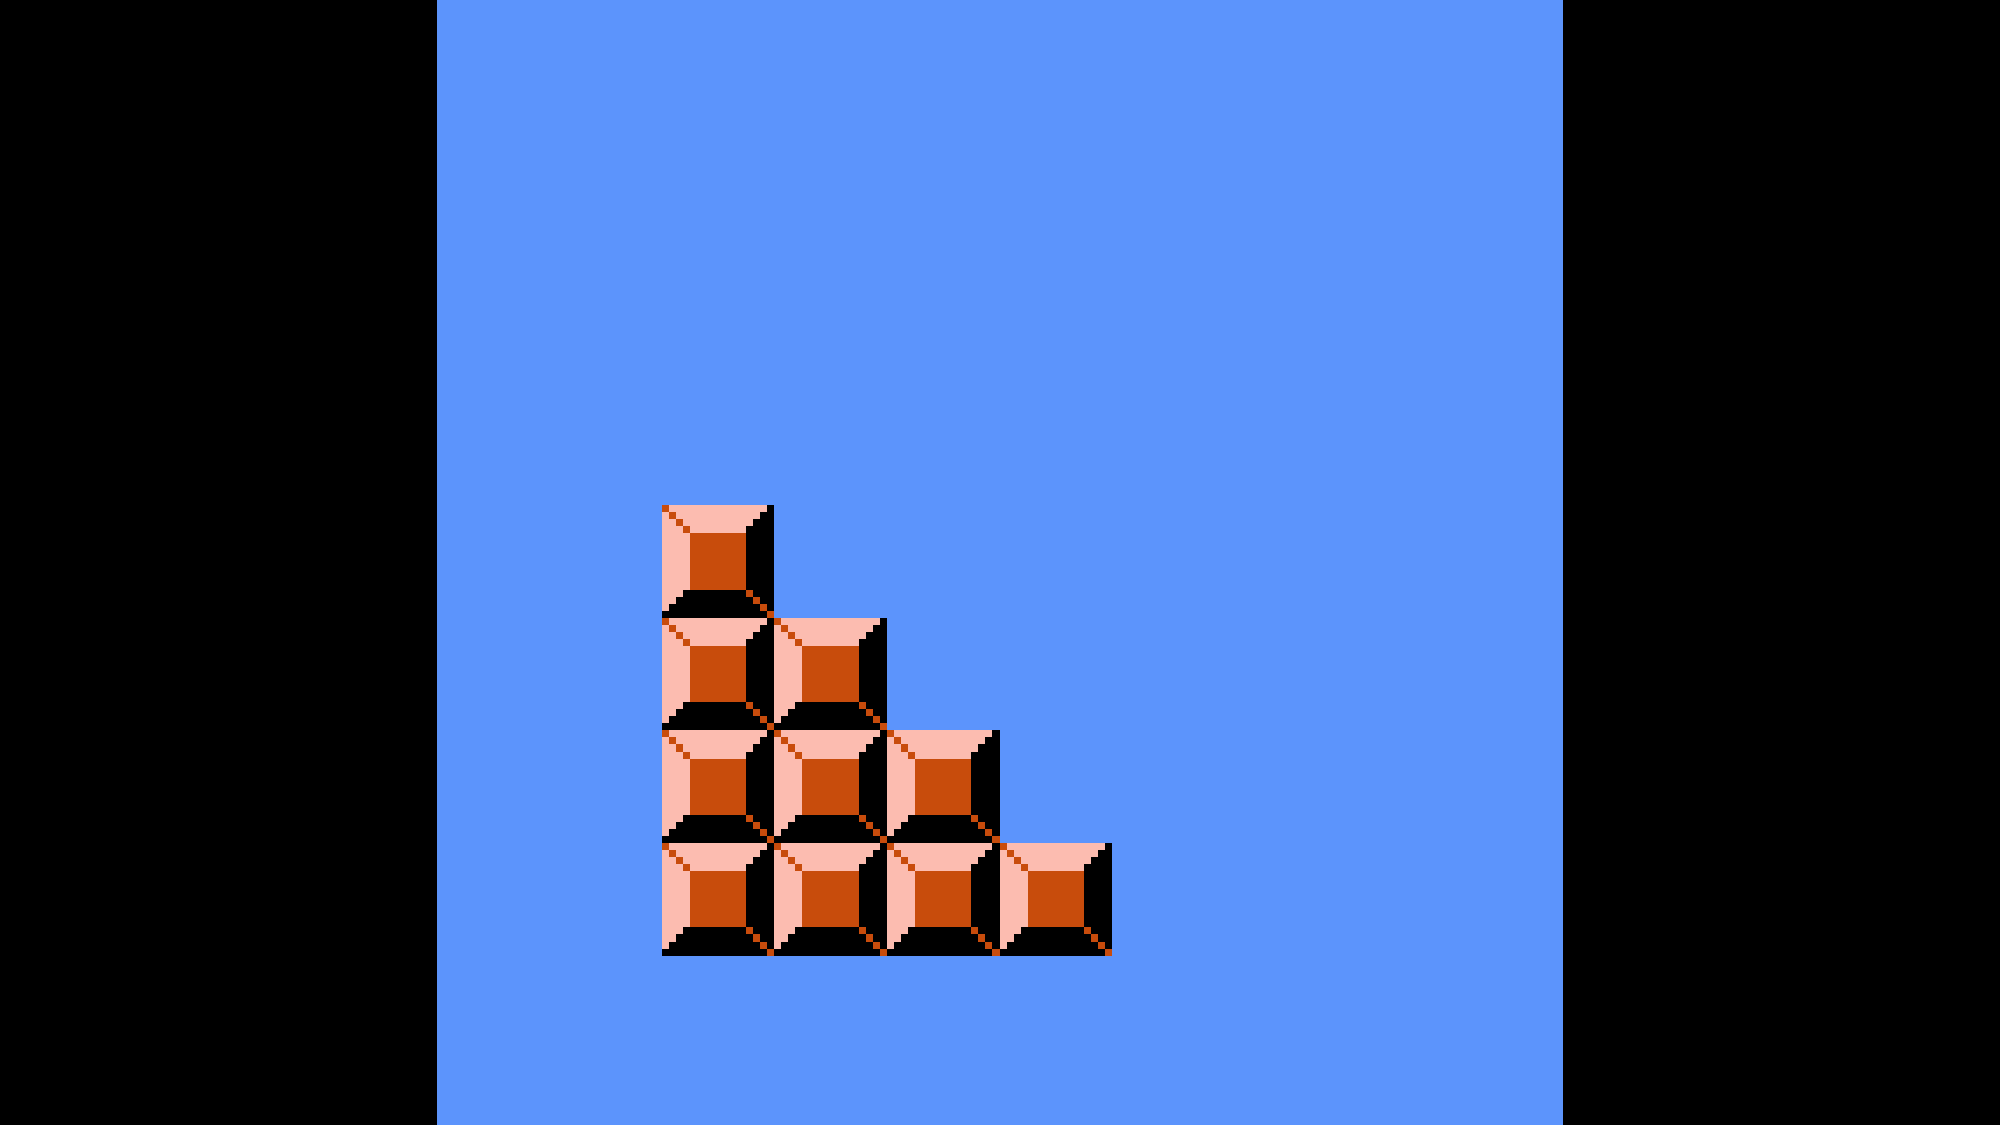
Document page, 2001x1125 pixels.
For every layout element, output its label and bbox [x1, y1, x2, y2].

picture [437, 0, 1563, 1125]
